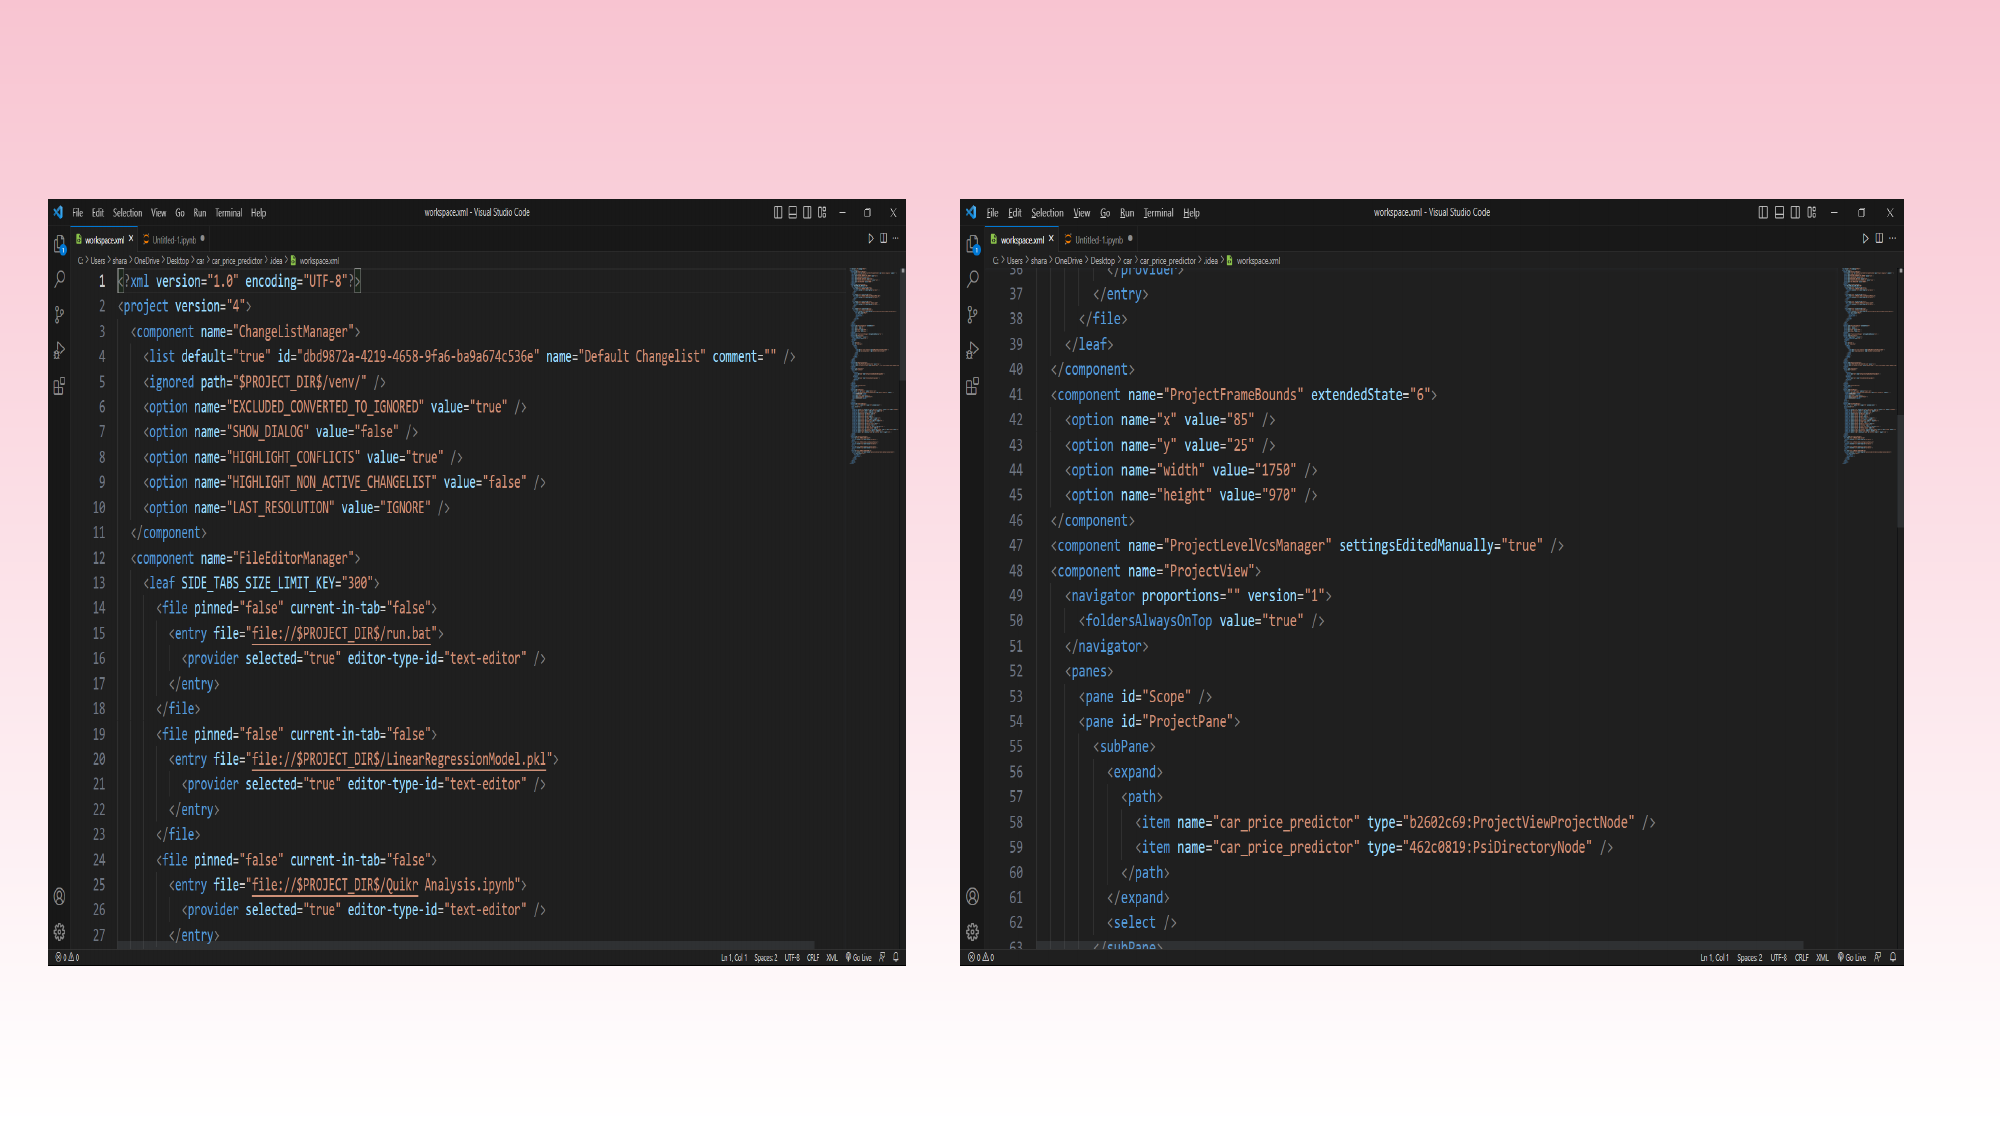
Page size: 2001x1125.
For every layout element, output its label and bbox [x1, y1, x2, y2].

picture [48, 199, 906, 966]
picture [960, 199, 1904, 966]
